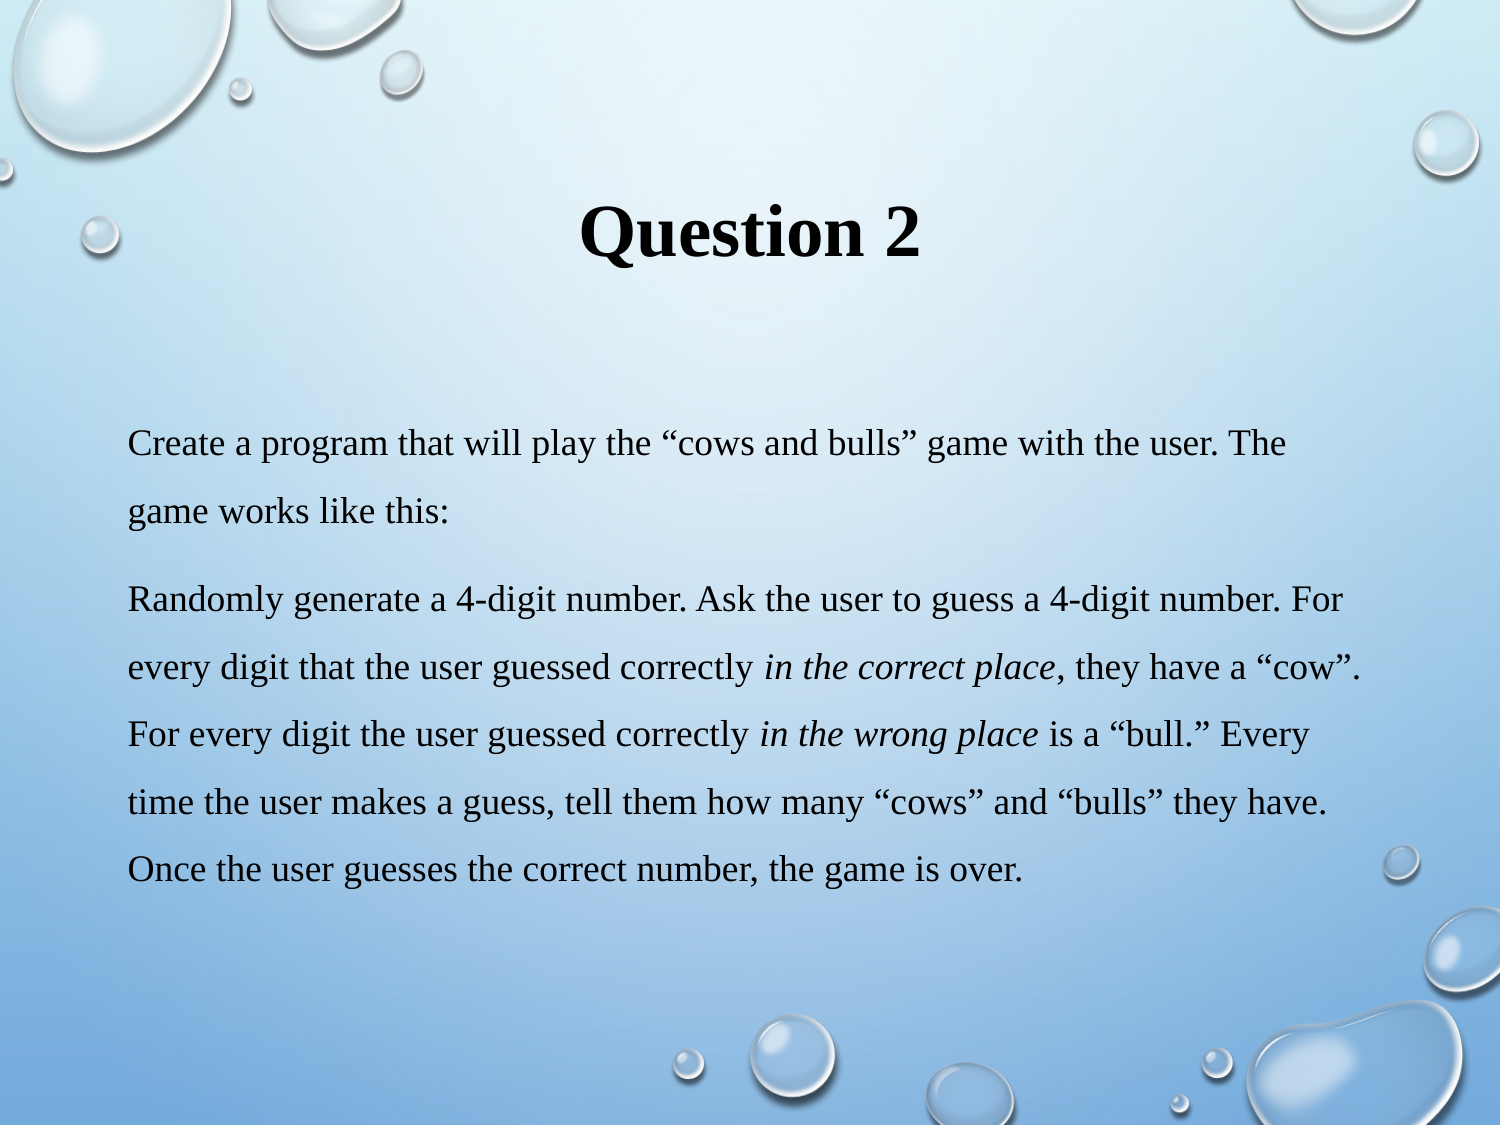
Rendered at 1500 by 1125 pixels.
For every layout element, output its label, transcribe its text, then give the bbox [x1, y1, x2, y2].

picture [0, 0, 1500, 1125]
title Question 2 [112, 101, 1388, 364]
list Create a program that will play the “cows and bulls” game with the user. The game works like this: Randomly generate a 4-digit number. Ask the user to guess a 4-digit number. For every digit that the user guessed correctly in the correct place, they have a “cow”. For every digit the user guessed correctly in the wrong place is a “bull.” Every time the user makes a guess, tell them how many “cows” and “bulls” they have. Once the user guesses the correct number, the game is over. [112, 388, 1388, 950]
